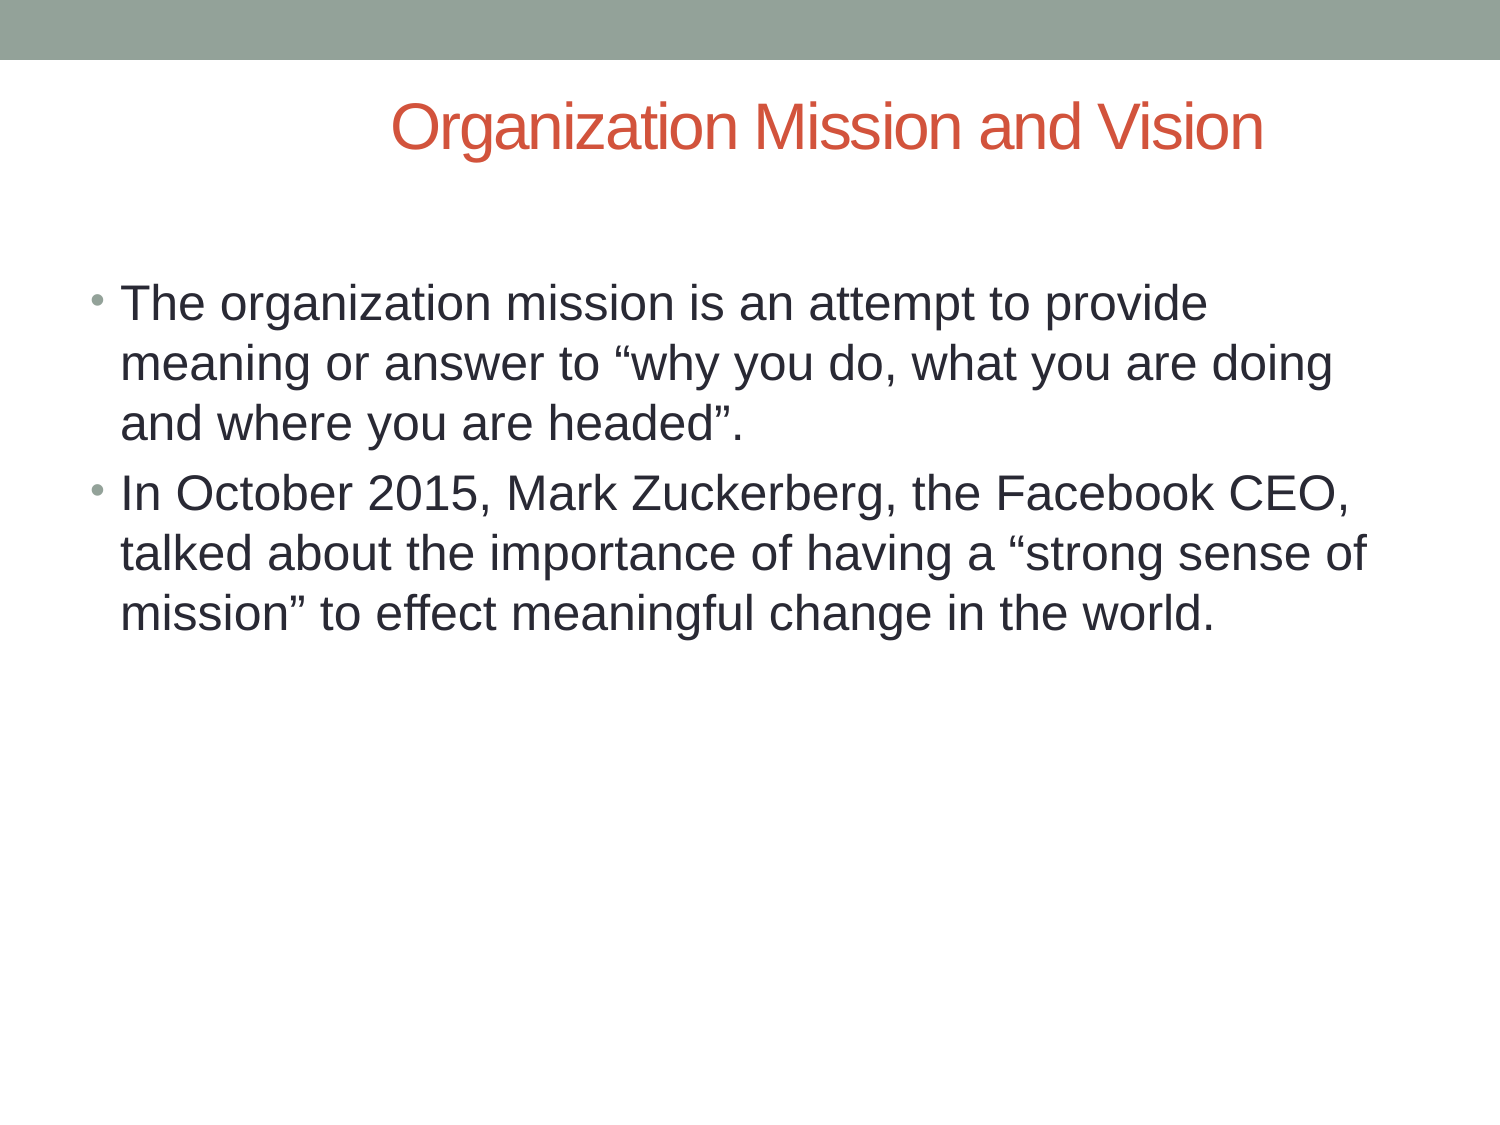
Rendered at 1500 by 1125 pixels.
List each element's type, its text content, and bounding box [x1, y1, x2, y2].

list The organization mission is an attempt to provide meaning or answer to “why you do, what you are doing and where you are headed”. In October 2015, Mark Zuckerberg, the Facebook CEO, talked about the importance of having a “strong sense of mission” to effect meaningful change in the world. [75, 262, 1425, 1063]
title Organization Mission and Vision [375, 75, 1500, 250]
